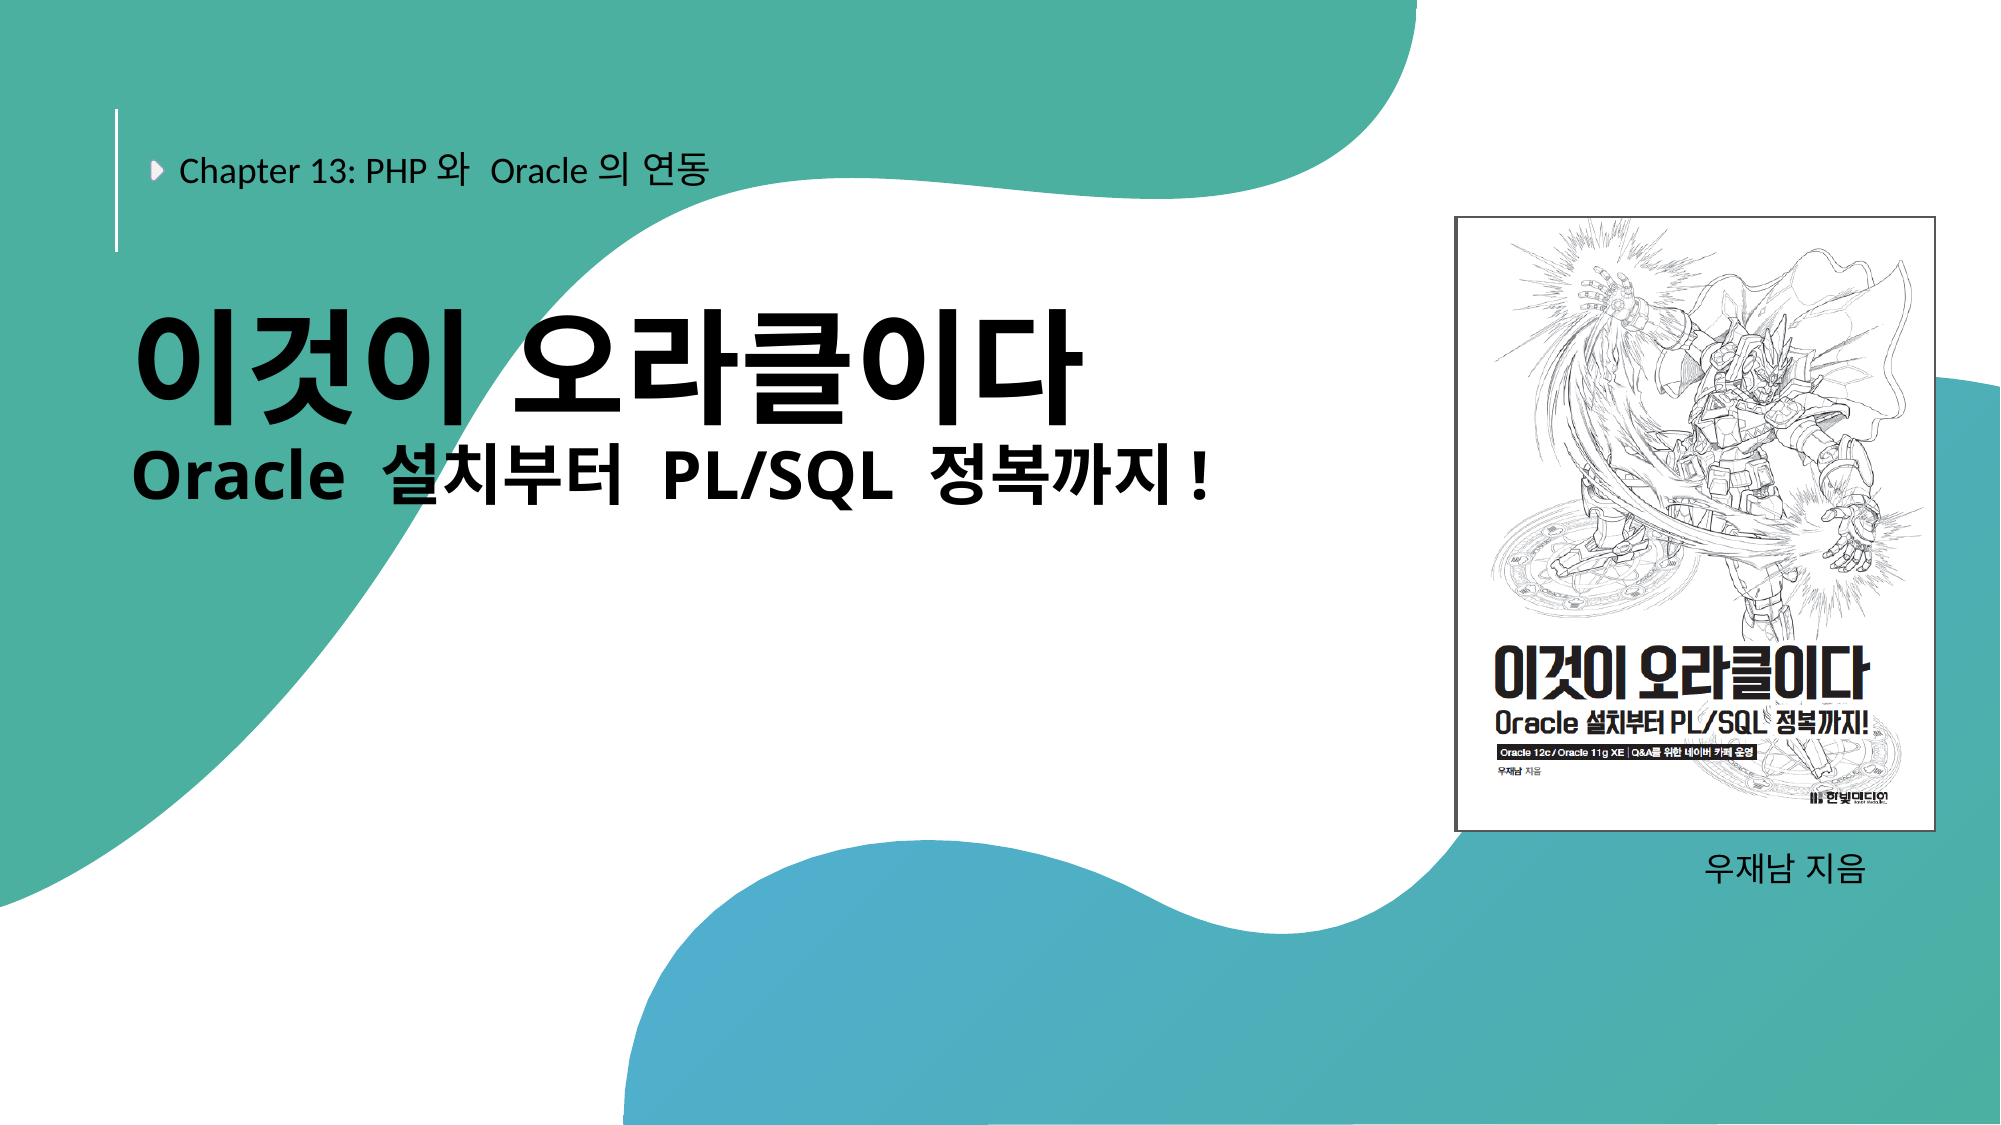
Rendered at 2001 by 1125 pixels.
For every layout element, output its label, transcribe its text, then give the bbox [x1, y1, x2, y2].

subtitle 우재남 지음 [1345, 832, 1882, 1009]
title 이것이 오라클이다 Oracle 설치부터 PL/SQL 정복까지! [115, 292, 1318, 882]
picture [1454, 216, 1936, 832]
text_box [150, 159, 164, 182]
text_box Chapter 13: PHP와 Oracle의 연동 [164, 138, 1611, 199]
